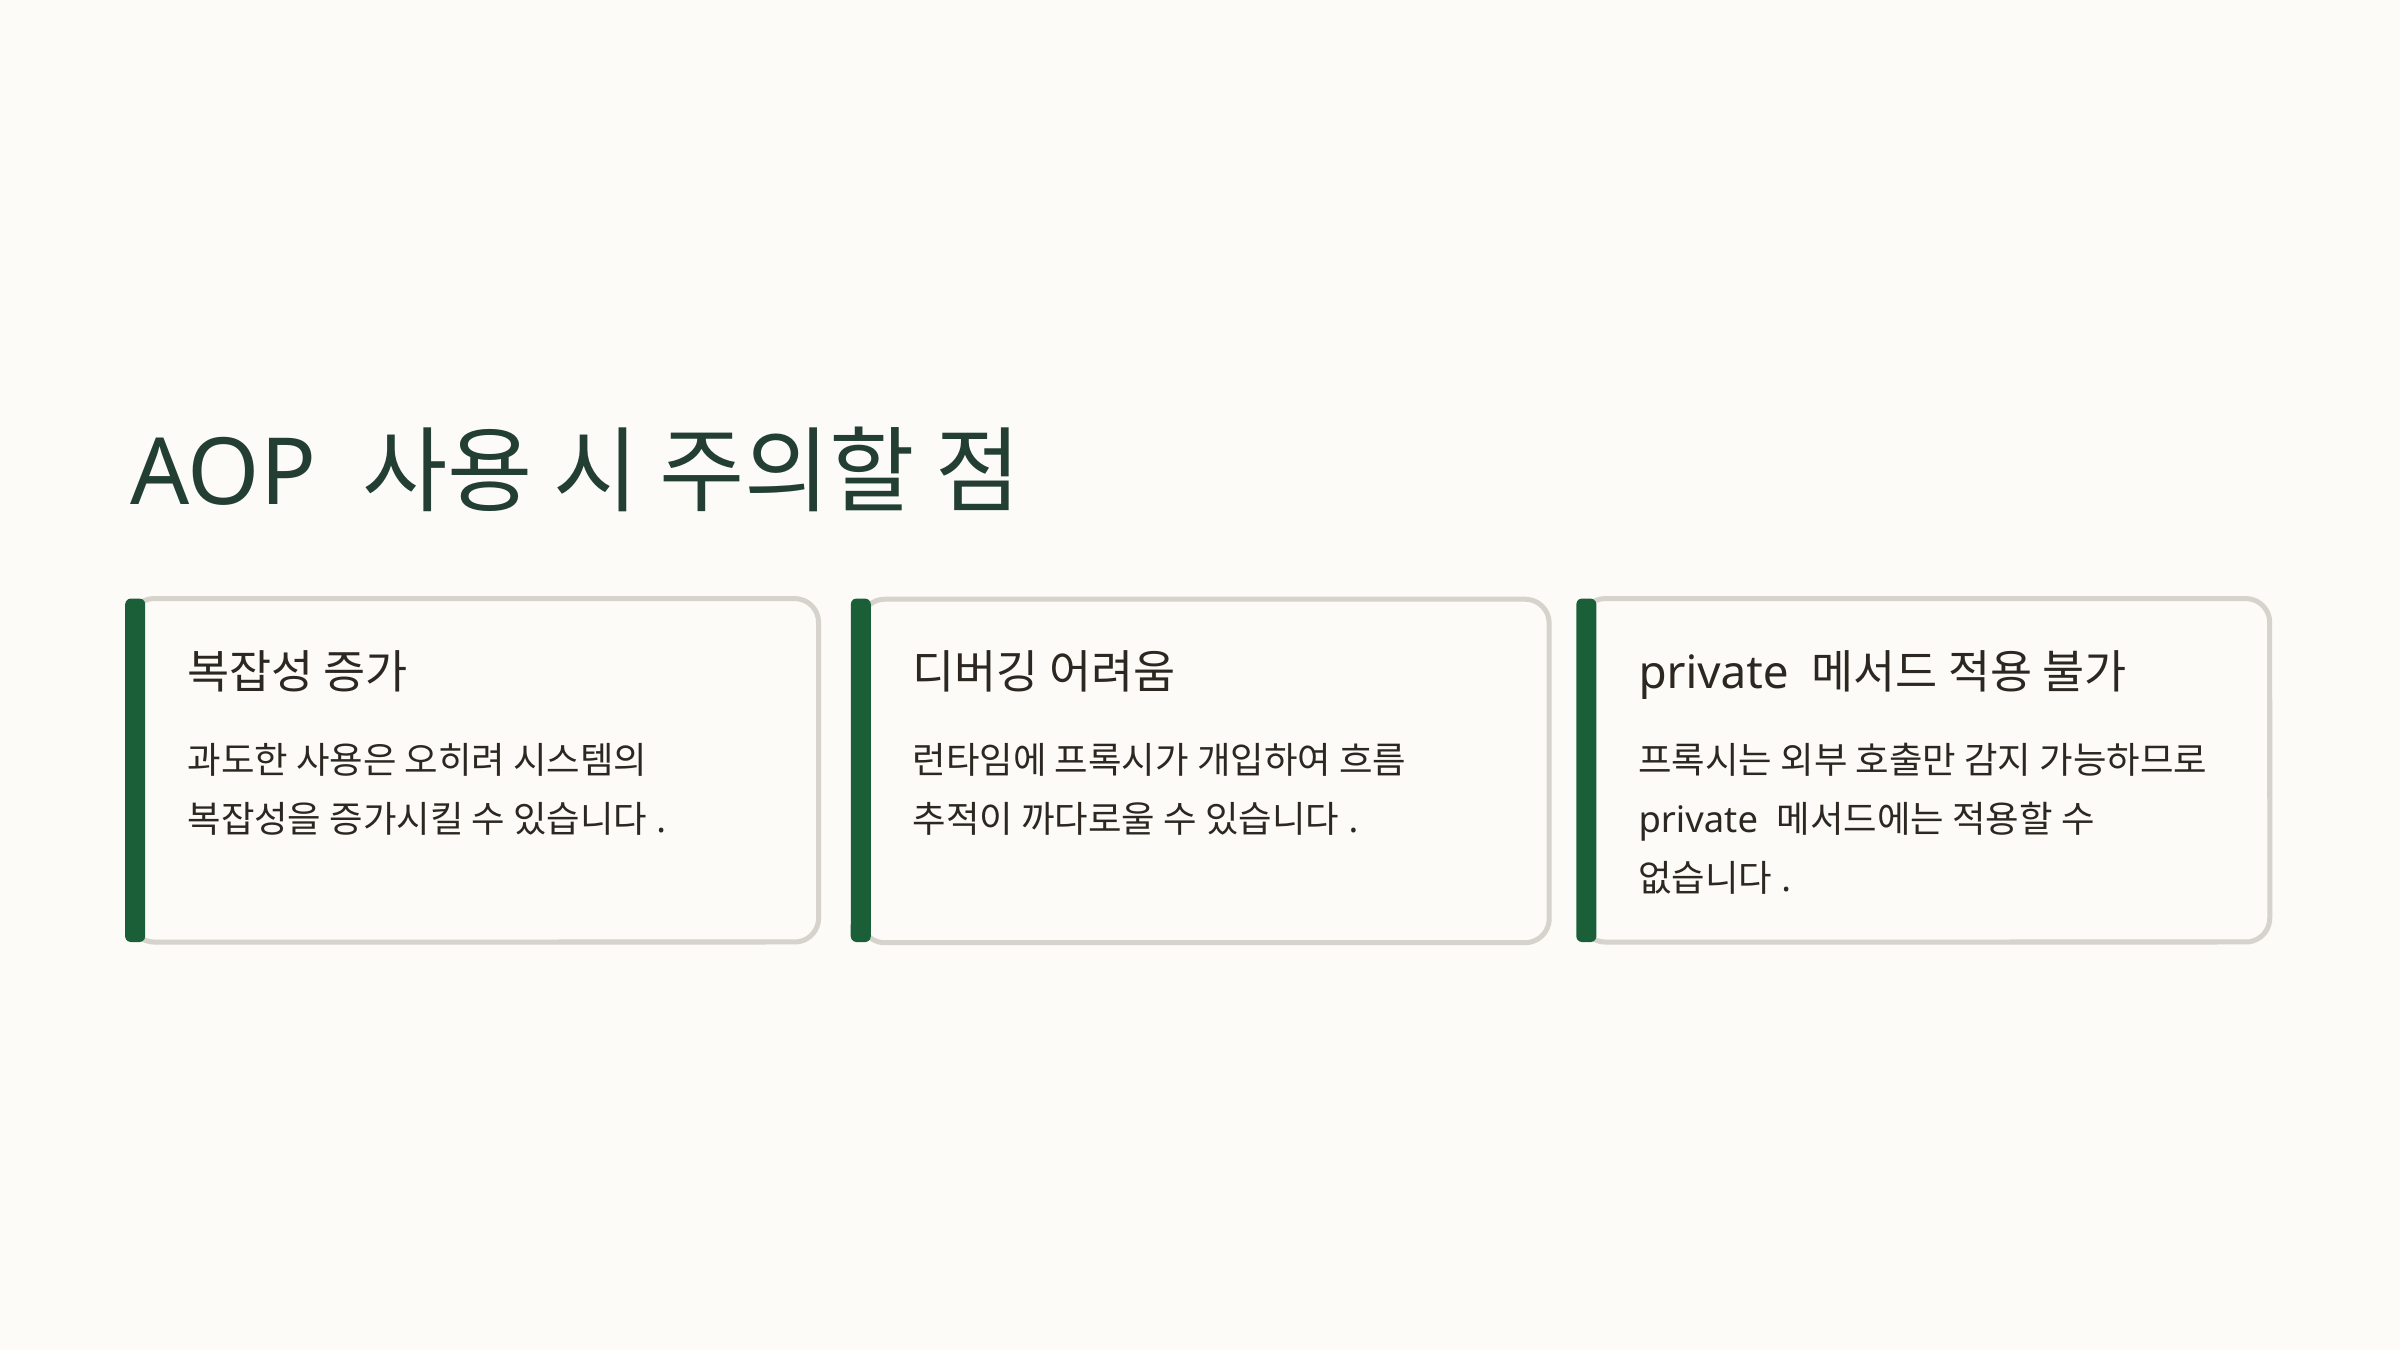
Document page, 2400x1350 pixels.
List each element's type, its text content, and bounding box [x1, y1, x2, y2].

text_box [850, 598, 871, 943]
text_box [1595, 598, 2270, 943]
text_box private 메서드 적용 불가 [1638, 640, 2118, 699]
text_box [871, 599, 1550, 943]
text_box [125, 598, 146, 943]
text_box [1576, 598, 1597, 943]
text_box AOP 사용 시 주의할 점 [130, 407, 1061, 525]
text_box 과도한 사용은 오히려 시스템의 복잡성을 증가시킬 수 있습니다. [187, 721, 777, 841]
text_box 프록시는 외부 호출만 감지 가능하므로 private 메서드에는 적용할 수 없습니다. [1638, 721, 2228, 900]
text_box 런타임에 프록시가 개입하여 흐름 추적이 까다로울 수 있습니다. [912, 721, 1502, 841]
text_box [144, 598, 819, 943]
text_box 복잡성 증가 [187, 640, 653, 699]
text_box 디버깅 어려움 [912, 640, 1378, 699]
